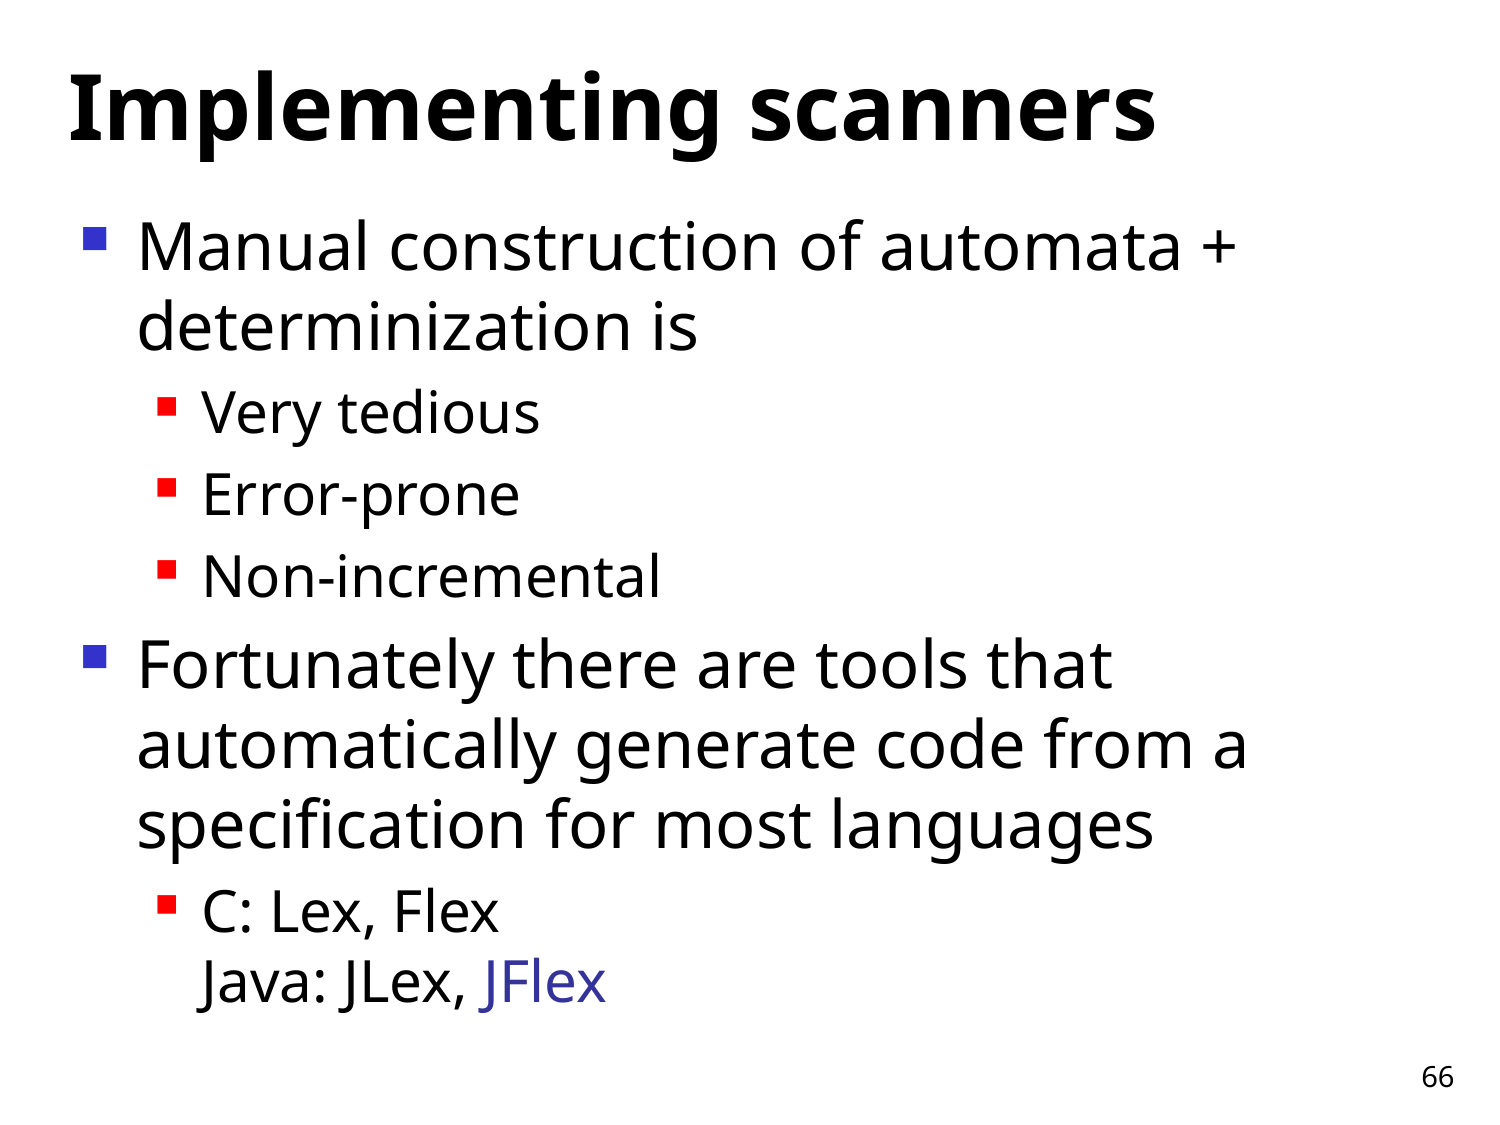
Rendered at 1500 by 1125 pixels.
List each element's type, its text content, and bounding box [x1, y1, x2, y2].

list Manual construction of automata + determinization is Very tedious Error-prone Non-incremental Fortunately there are tools that automatically generate code from a specification for most languages C: Lex, Flex Java: JLex, JFlex [64, 196, 1436, 1089]
slide_number 66 [1375, 1070, 1500, 1106]
title Implementing scanners [52, 30, 1454, 167]
